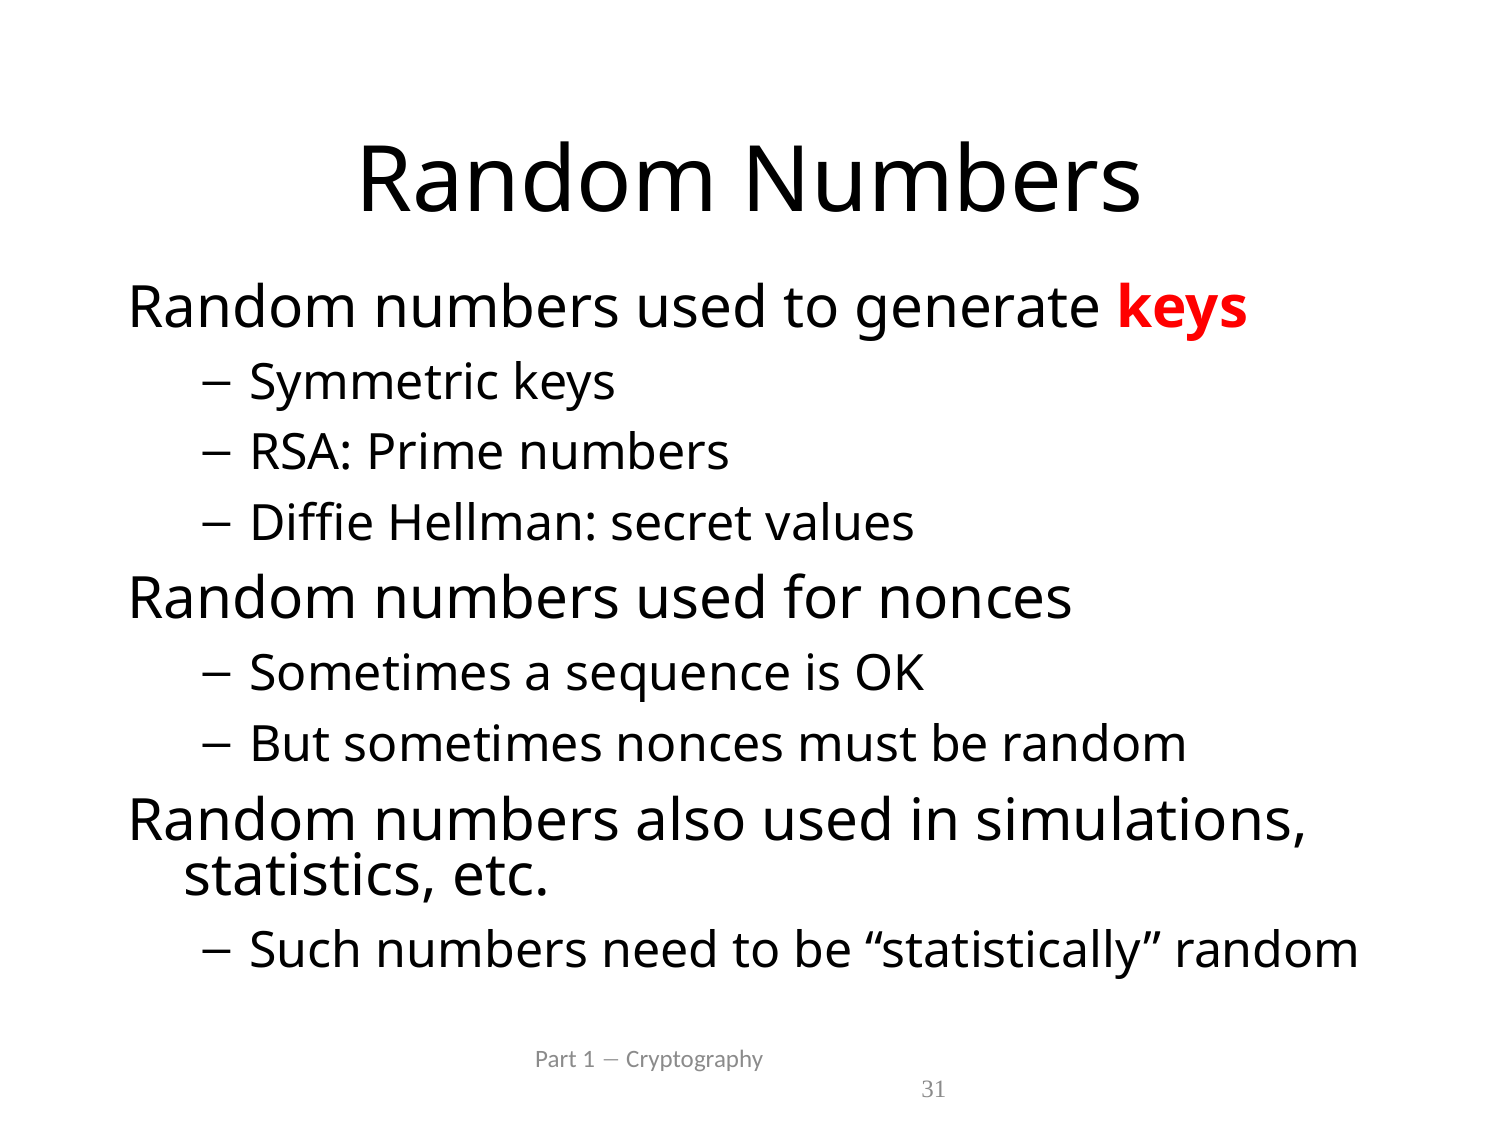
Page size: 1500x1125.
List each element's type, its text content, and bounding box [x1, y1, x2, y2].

title Random Numbers [112, 99, 1388, 250]
footer Part 1  Cryptography 31 [512, 1042, 988, 1103]
list Random numbers used to generate keys Symmetric keys RSA: Prime numbers Diffie Hellman: secret values Random numbers used for nonces Sometimes a sequence is OK But sometimes nonces must be random Random numbers also used in simulations, statistics, etc. Such numbers need to be “statistically” random [112, 275, 1425, 1013]
